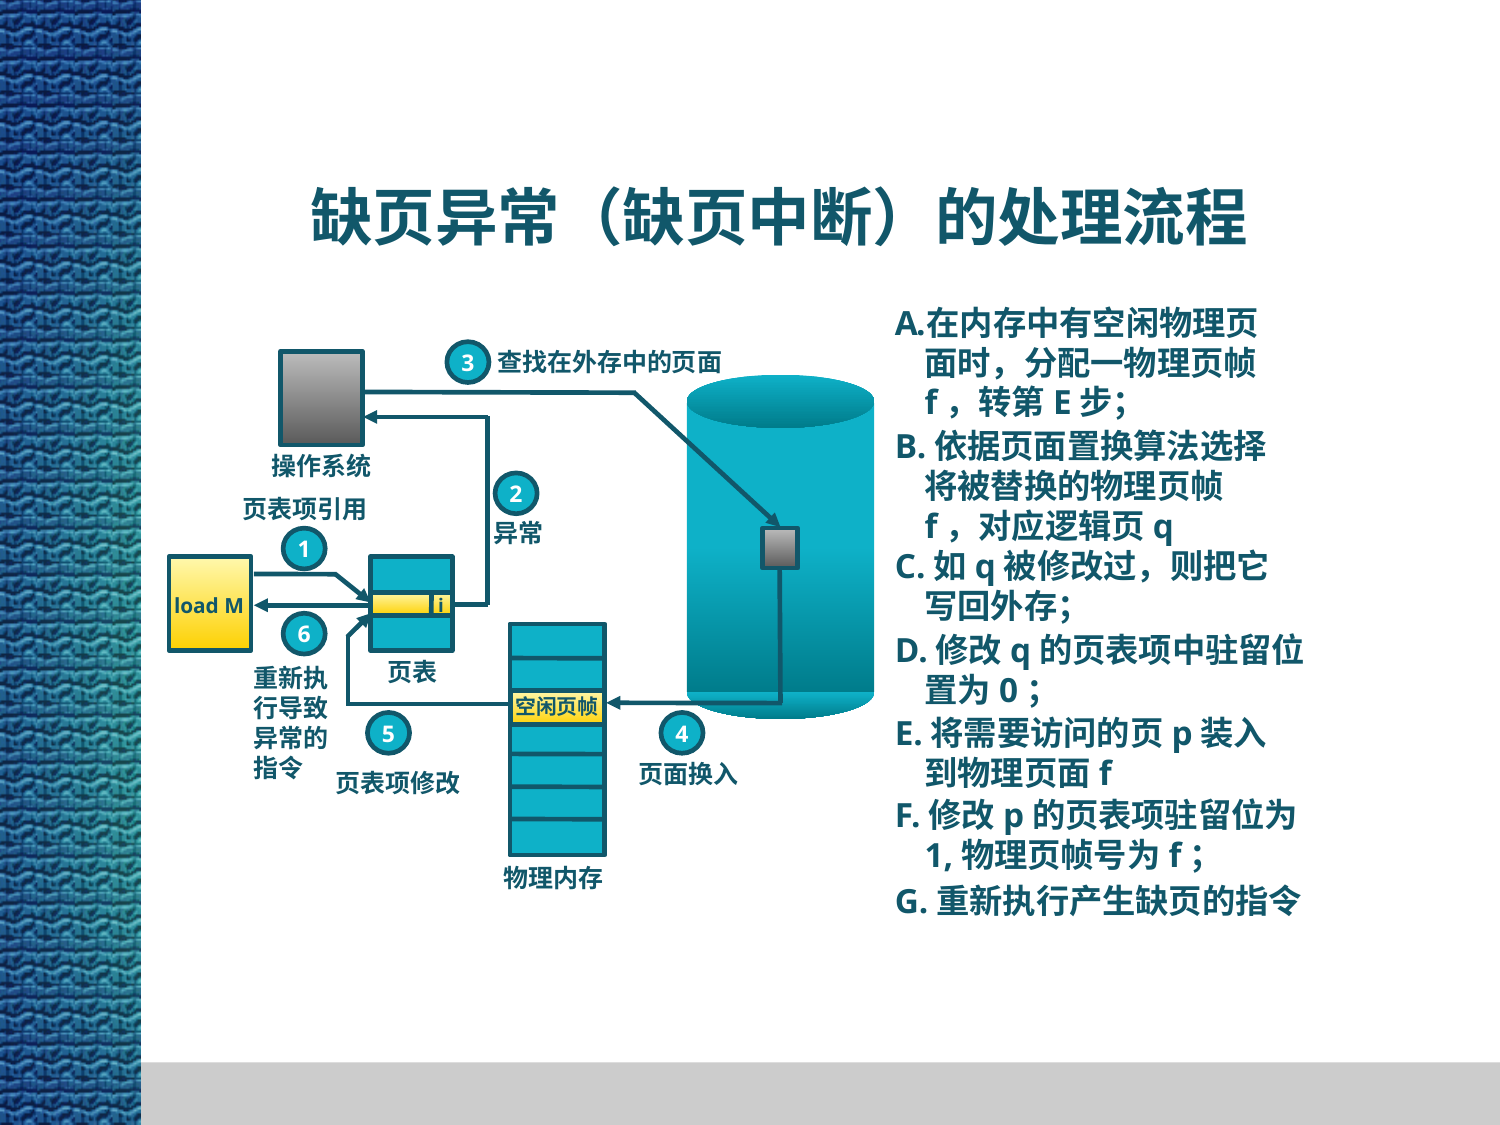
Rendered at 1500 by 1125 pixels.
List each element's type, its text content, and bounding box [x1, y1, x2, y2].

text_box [488, 623, 642, 901]
text_box E.将需要访问的页p装入到物理页面f [880, 704, 1312, 786]
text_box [646, 712, 800, 797]
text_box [414, 374, 875, 720]
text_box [478, 472, 569, 556]
text_box C.如q被修改过，则把它写回外存； [880, 537, 1312, 621]
picture [0, 0, 141, 1125]
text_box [159, 556, 252, 651]
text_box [227, 485, 393, 555]
text_box G.重新执行产生缺页的指令 [880, 873, 1335, 928]
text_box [253, 556, 553, 695]
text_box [238, 604, 292, 793]
text_box 在内存中有空闲物理页面时，分配一物理页帧f，转第E步； [880, 294, 1300, 417]
text_box F.修改p的页表项驻留位为1,物理页帧号为f； [880, 786, 1335, 873]
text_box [397, 415, 488, 555]
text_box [297, 612, 510, 807]
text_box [605, 568, 783, 704]
text_box D.修改q的页表项中驻留位置为0； [880, 621, 1324, 716]
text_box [446, 338, 763, 385]
text_box B.依据页面置换算法选择将被替换的物理页帧f，对应逻辑页q [880, 417, 1300, 537]
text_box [256, 351, 410, 490]
text_box 缺页异常（缺页中断）的处理流程 [281, 175, 1278, 262]
